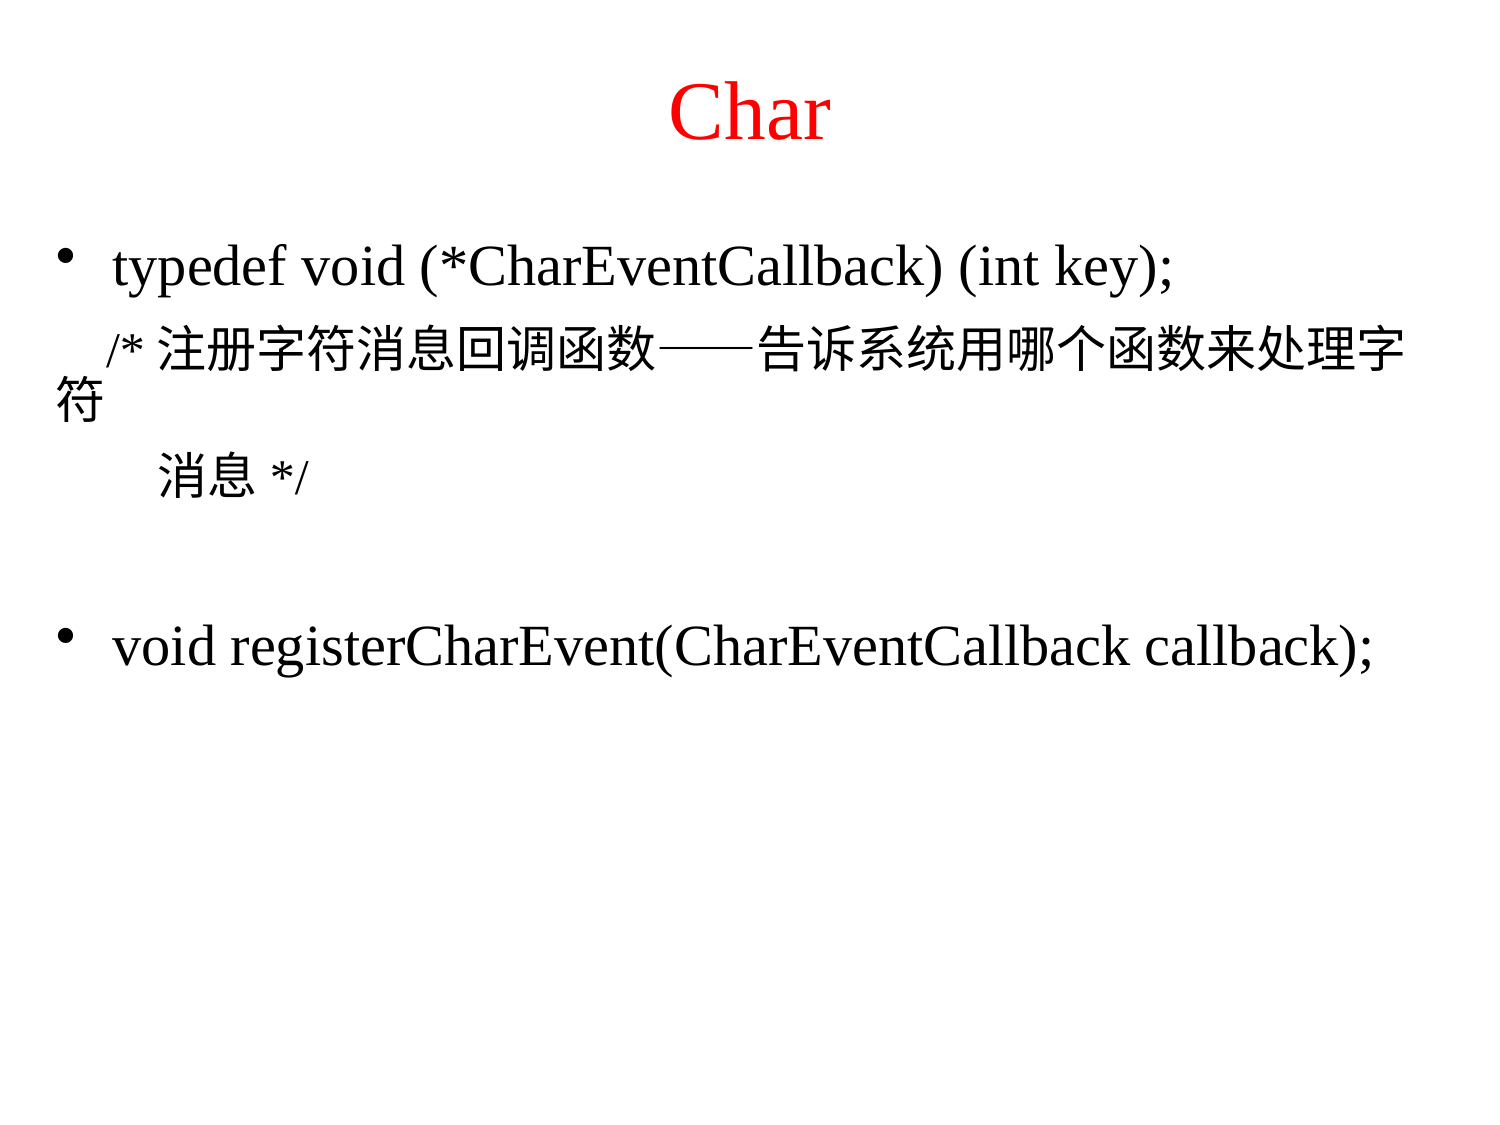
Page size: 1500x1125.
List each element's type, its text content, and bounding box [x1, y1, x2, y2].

text_box typedef void (*CharEventCallback) (int key); /*注册字符消息回调函数——告诉系统用哪个函数来处理字符 消息*/ void registerCharEvent(CharEventCallback callback); [41, 230, 1462, 887]
title Char [0, 12, 1500, 201]
